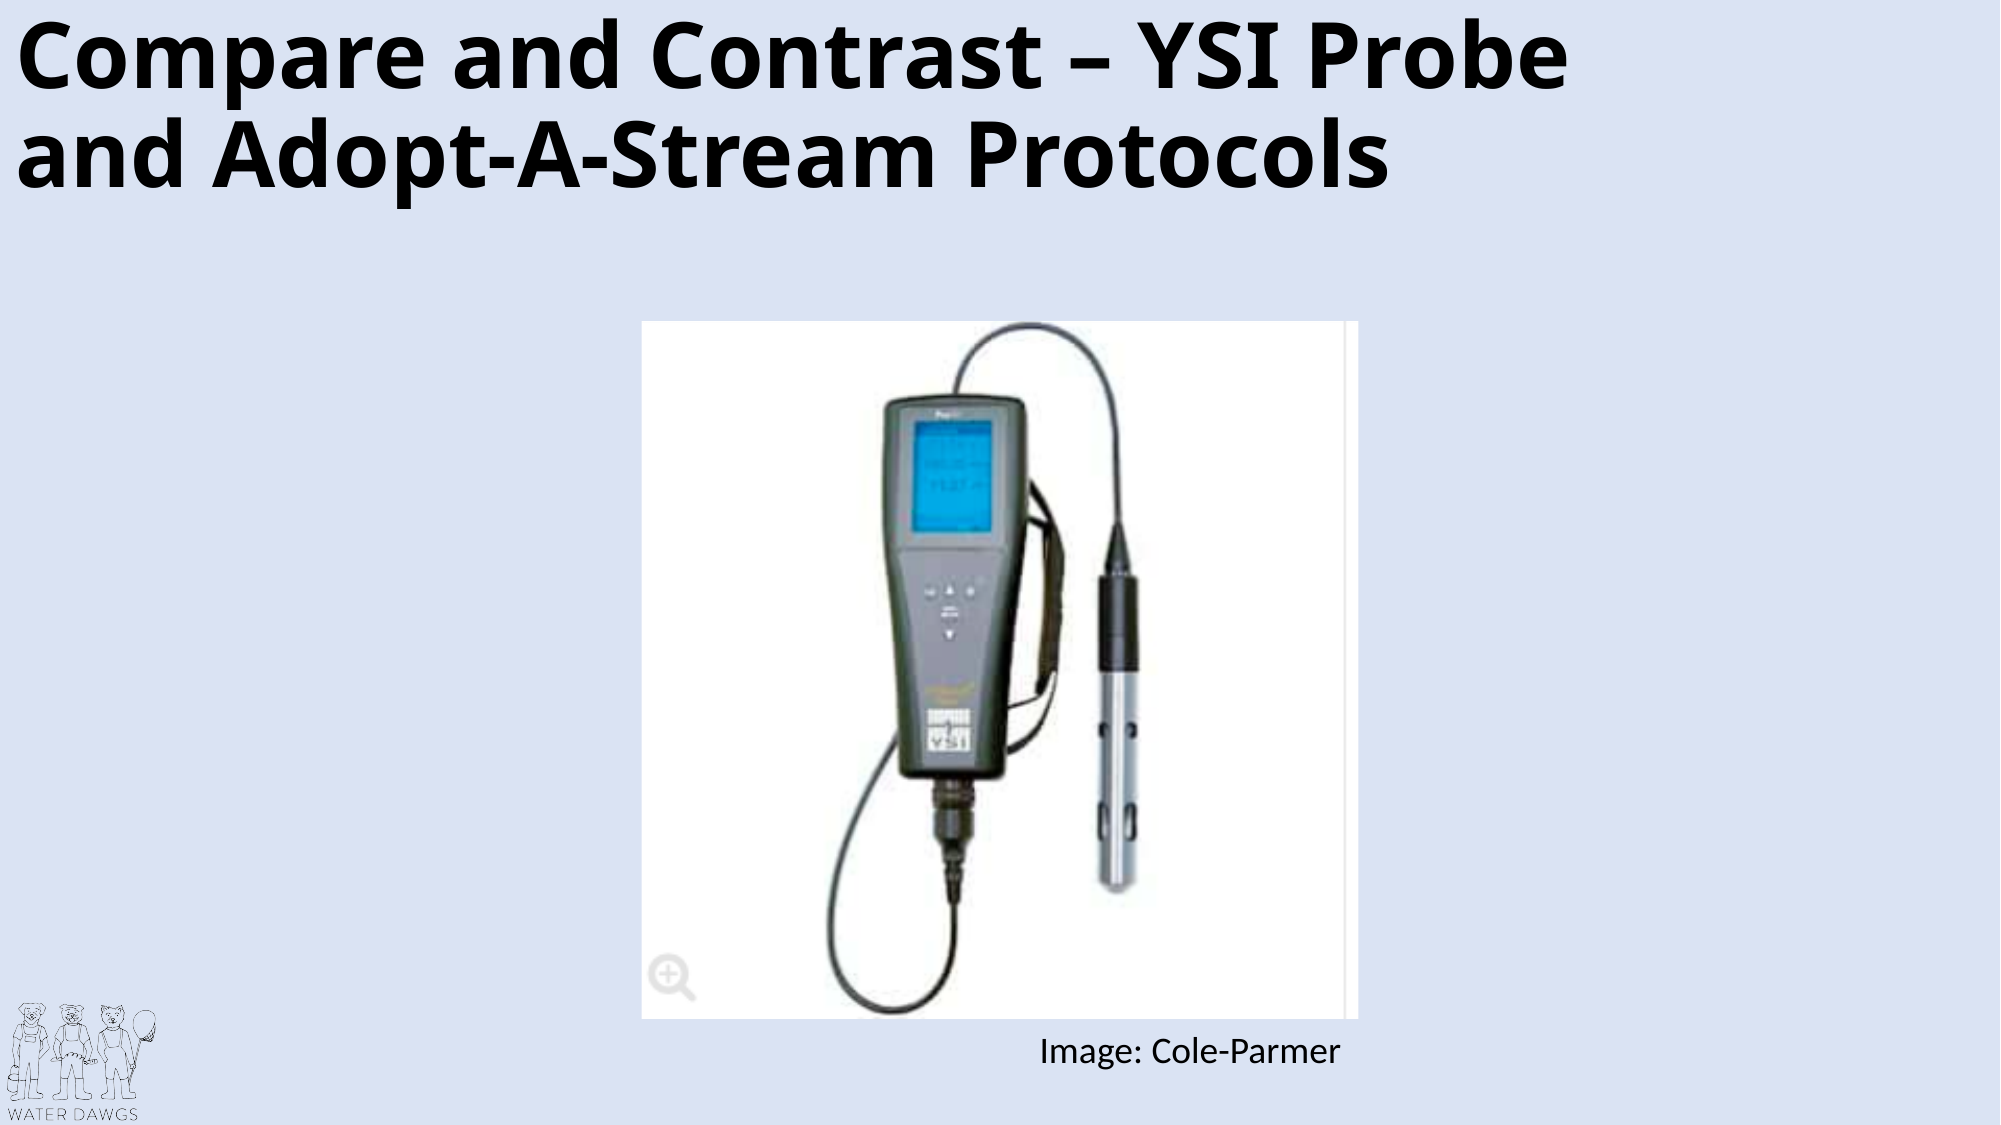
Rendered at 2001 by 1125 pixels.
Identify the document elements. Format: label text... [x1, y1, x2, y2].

picture [641, 321, 1359, 1019]
text_box Image: Cole-Parmer [1024, 1019, 1357, 1124]
title Compare and Contrast – YSI Probe and Adopt-A-Stream Protocols [0, 0, 1725, 218]
picture [0, 967, 172, 1125]
